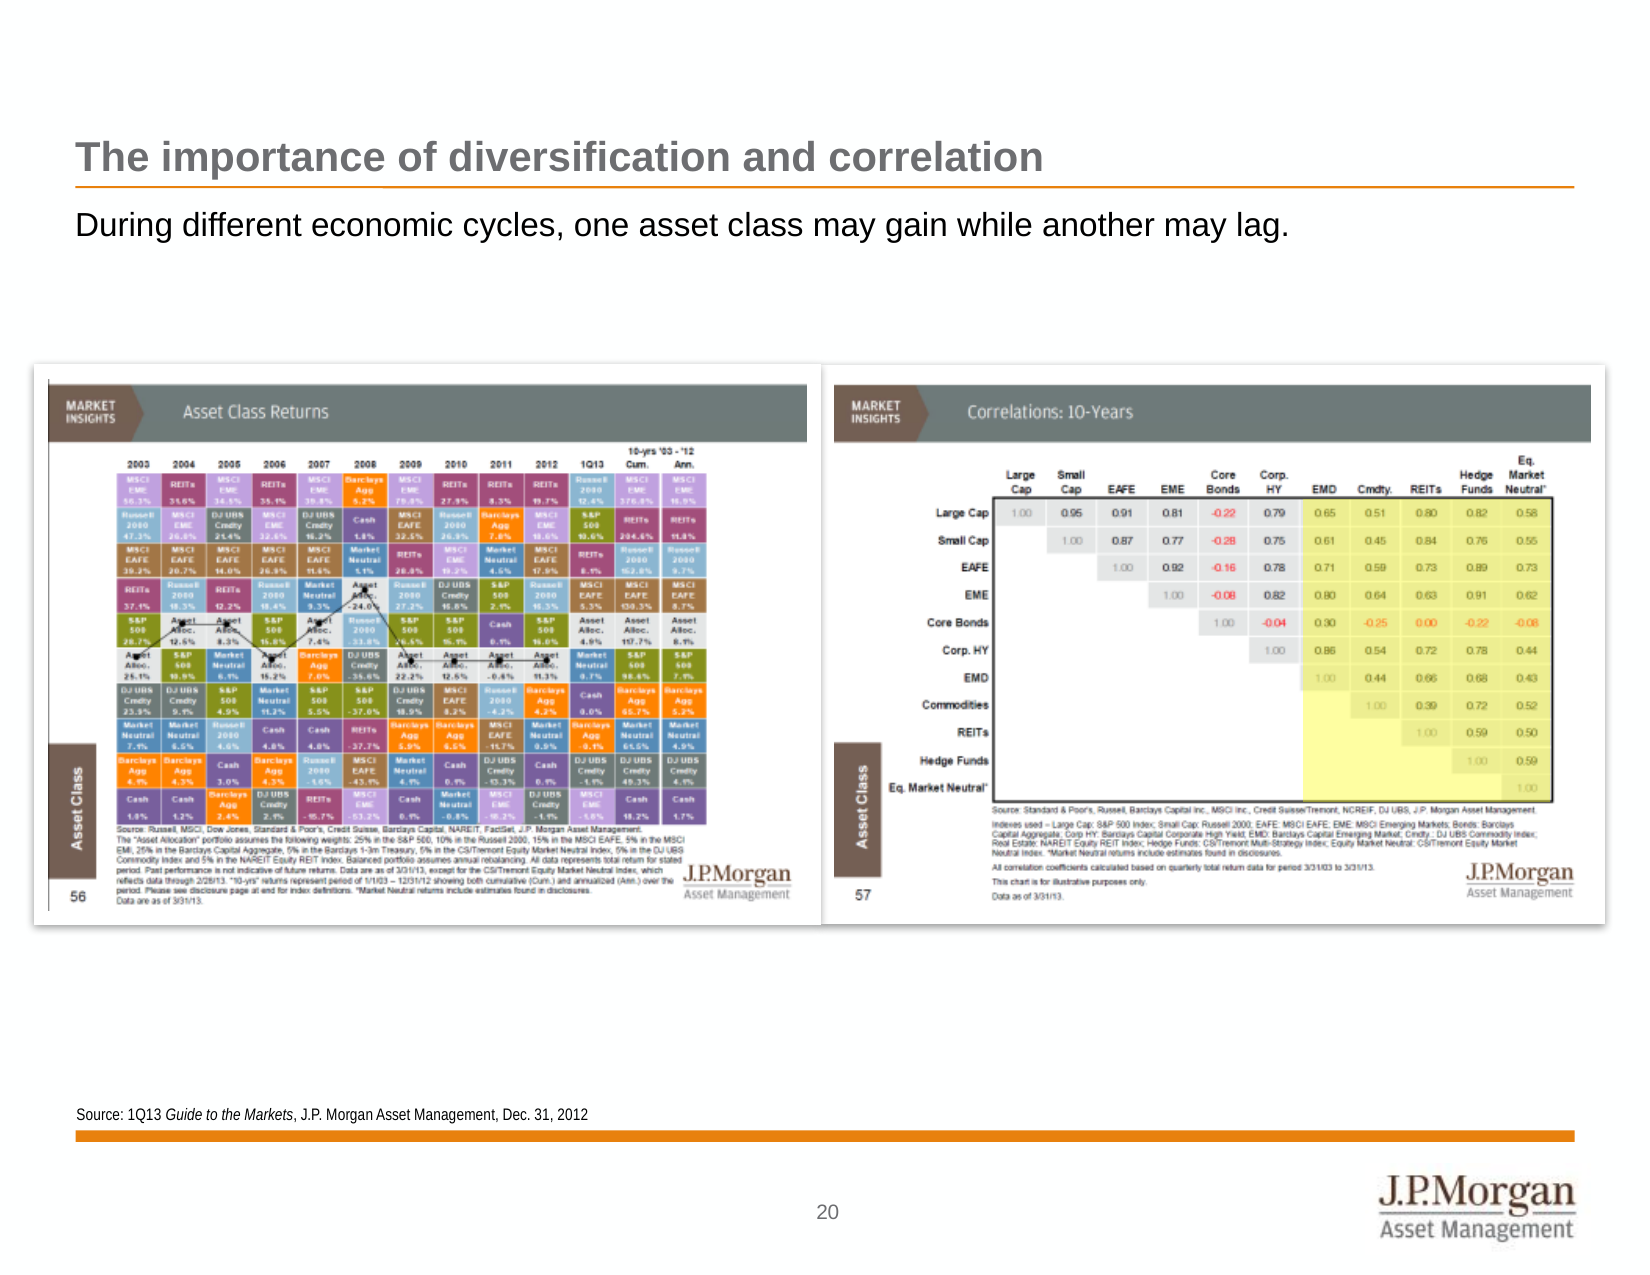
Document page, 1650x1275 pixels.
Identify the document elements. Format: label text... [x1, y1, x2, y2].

title The importance of diversification and correlation [74, 78, 1575, 181]
slide_number 19 [814, 1198, 841, 1224]
picture [834, 379, 1591, 911]
text_box Source: 1Q13 Guide to the Markets, J.P. Morgan Asset Management, Dec. 31, 2012 [76, 1107, 589, 1125]
picture [48, 378, 808, 912]
text_box During different economic cycles, one asset class may gain while another may lag. [75, 202, 1387, 297]
picture [1365, 1163, 1591, 1255]
